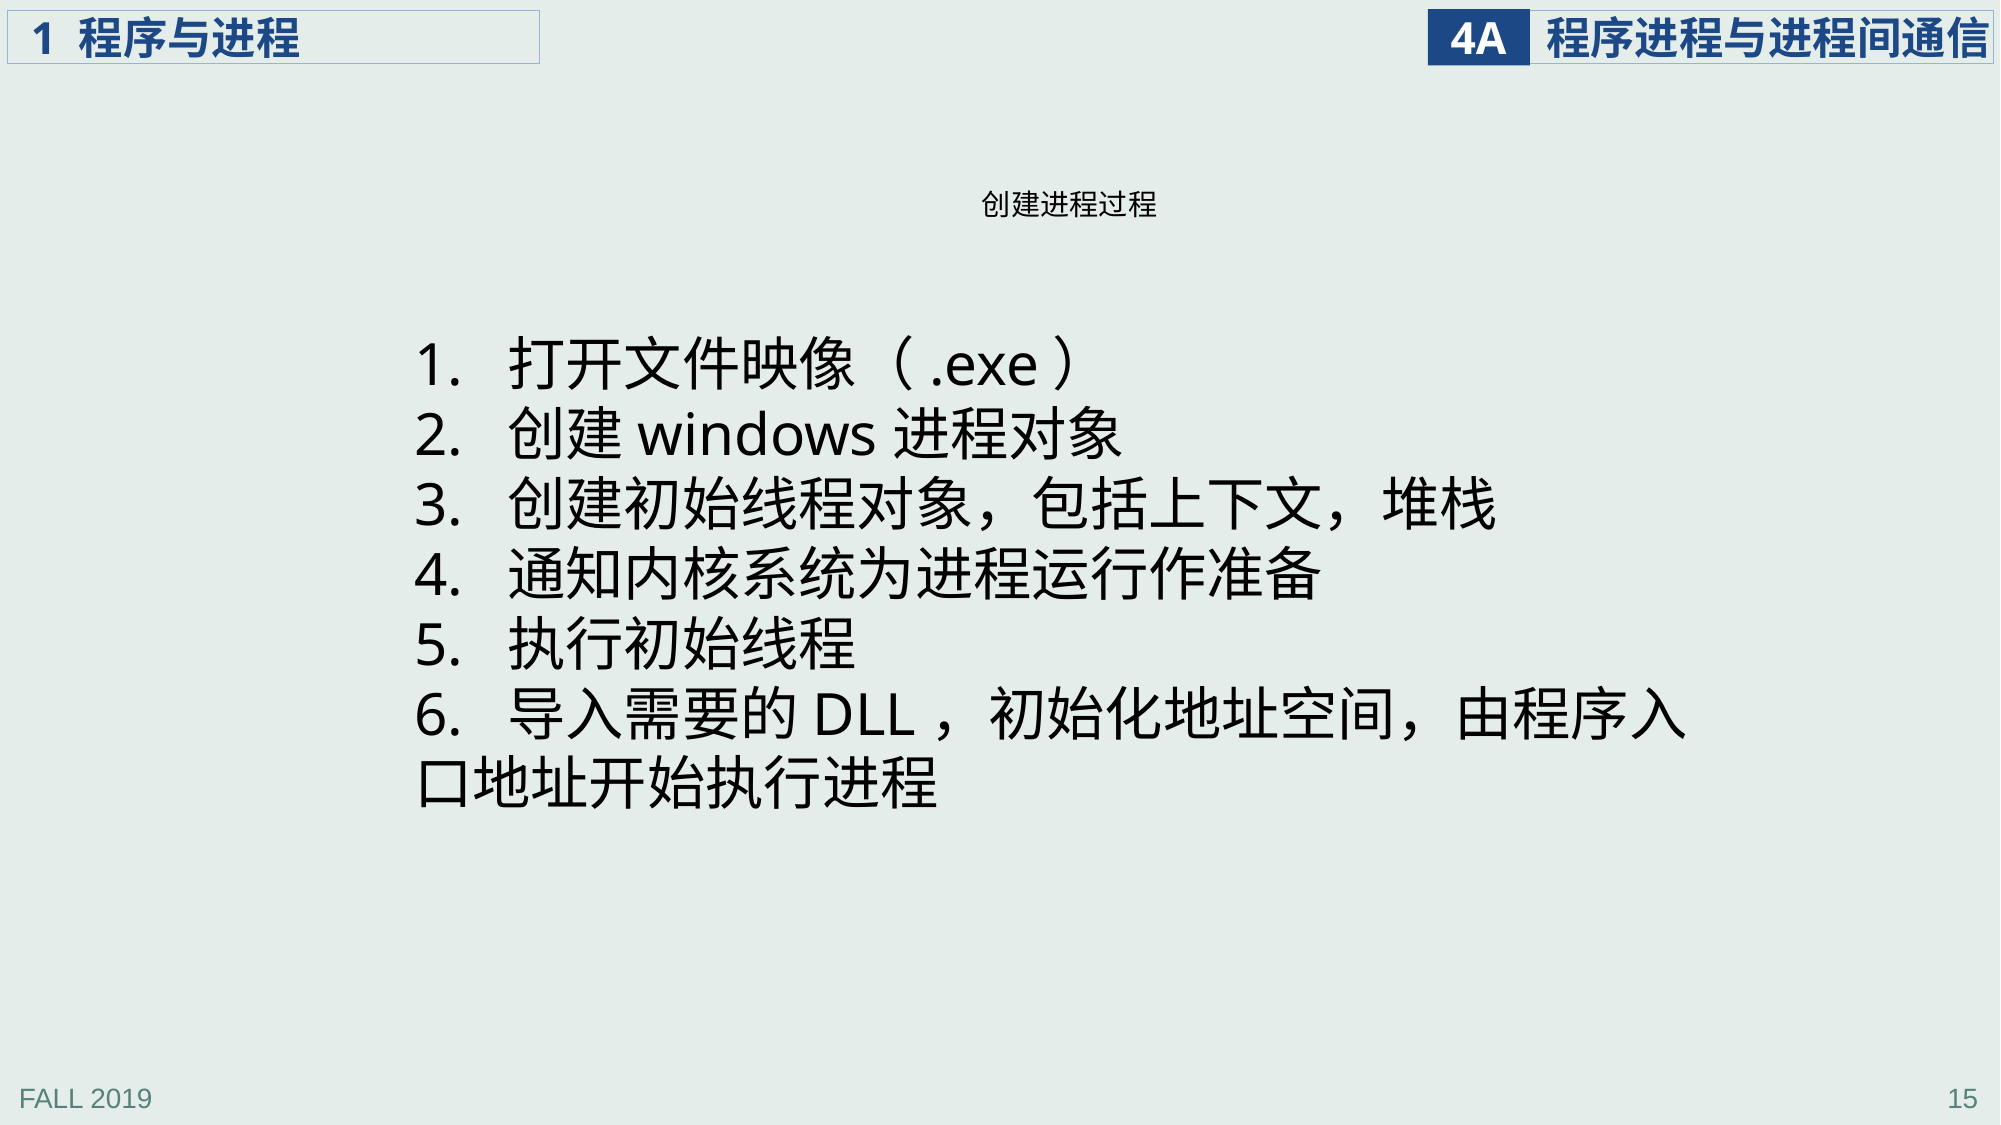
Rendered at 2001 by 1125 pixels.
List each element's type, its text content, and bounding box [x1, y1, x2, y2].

list 1. 打开文件映像（.exe） 2. 创建windows进程对象 3. 创建初始线程对象，包括上下文，堆栈 4. 通知内核系统为进程运行作准备 5. 执行初始线程 6. 导入需要的DLL，初始化地址空间，由程序入口地址开始执行进程 [403, 321, 1737, 997]
title 创建进程过程 [615, 147, 1525, 261]
